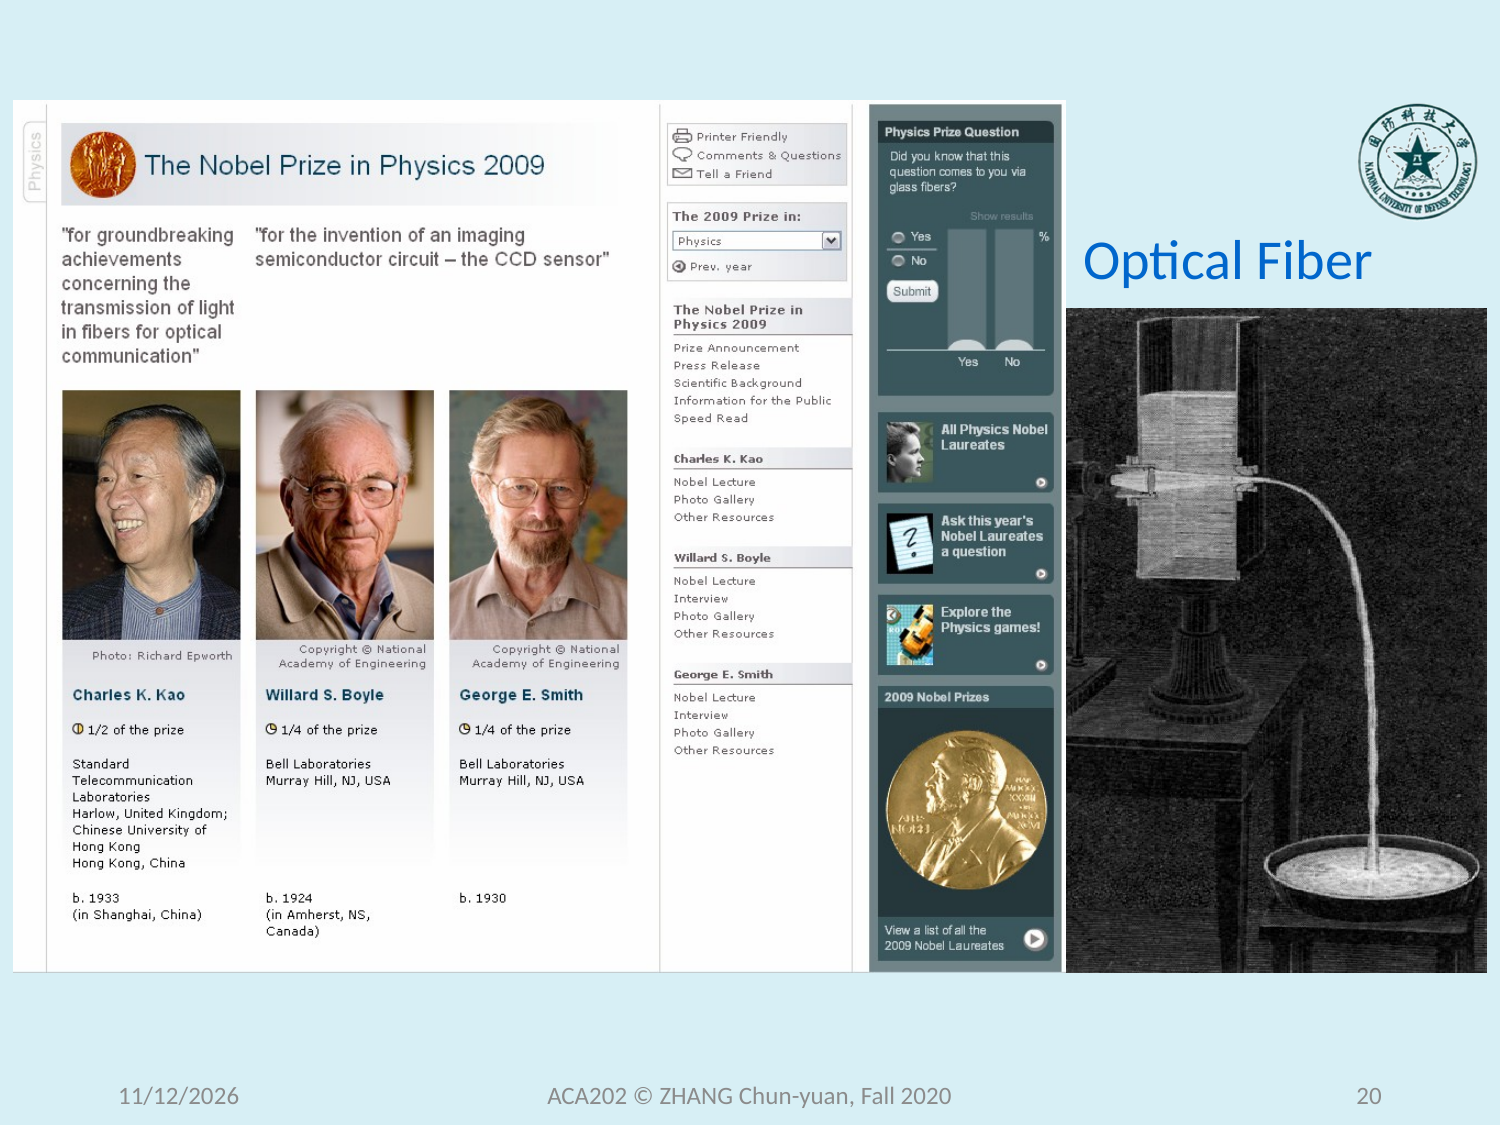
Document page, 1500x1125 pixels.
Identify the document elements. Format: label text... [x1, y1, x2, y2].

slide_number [103, 1064, 441, 1125]
picture [1354, 102, 1480, 224]
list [1066, 308, 1487, 973]
footer ACA202 © ZHANG Chun-yuan, Fall 2020 [496, 1064, 1004, 1125]
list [13, 100, 1066, 973]
slide_number 20 [1059, 1064, 1397, 1125]
text_box Optical Fiber [1066, 216, 1423, 299]
